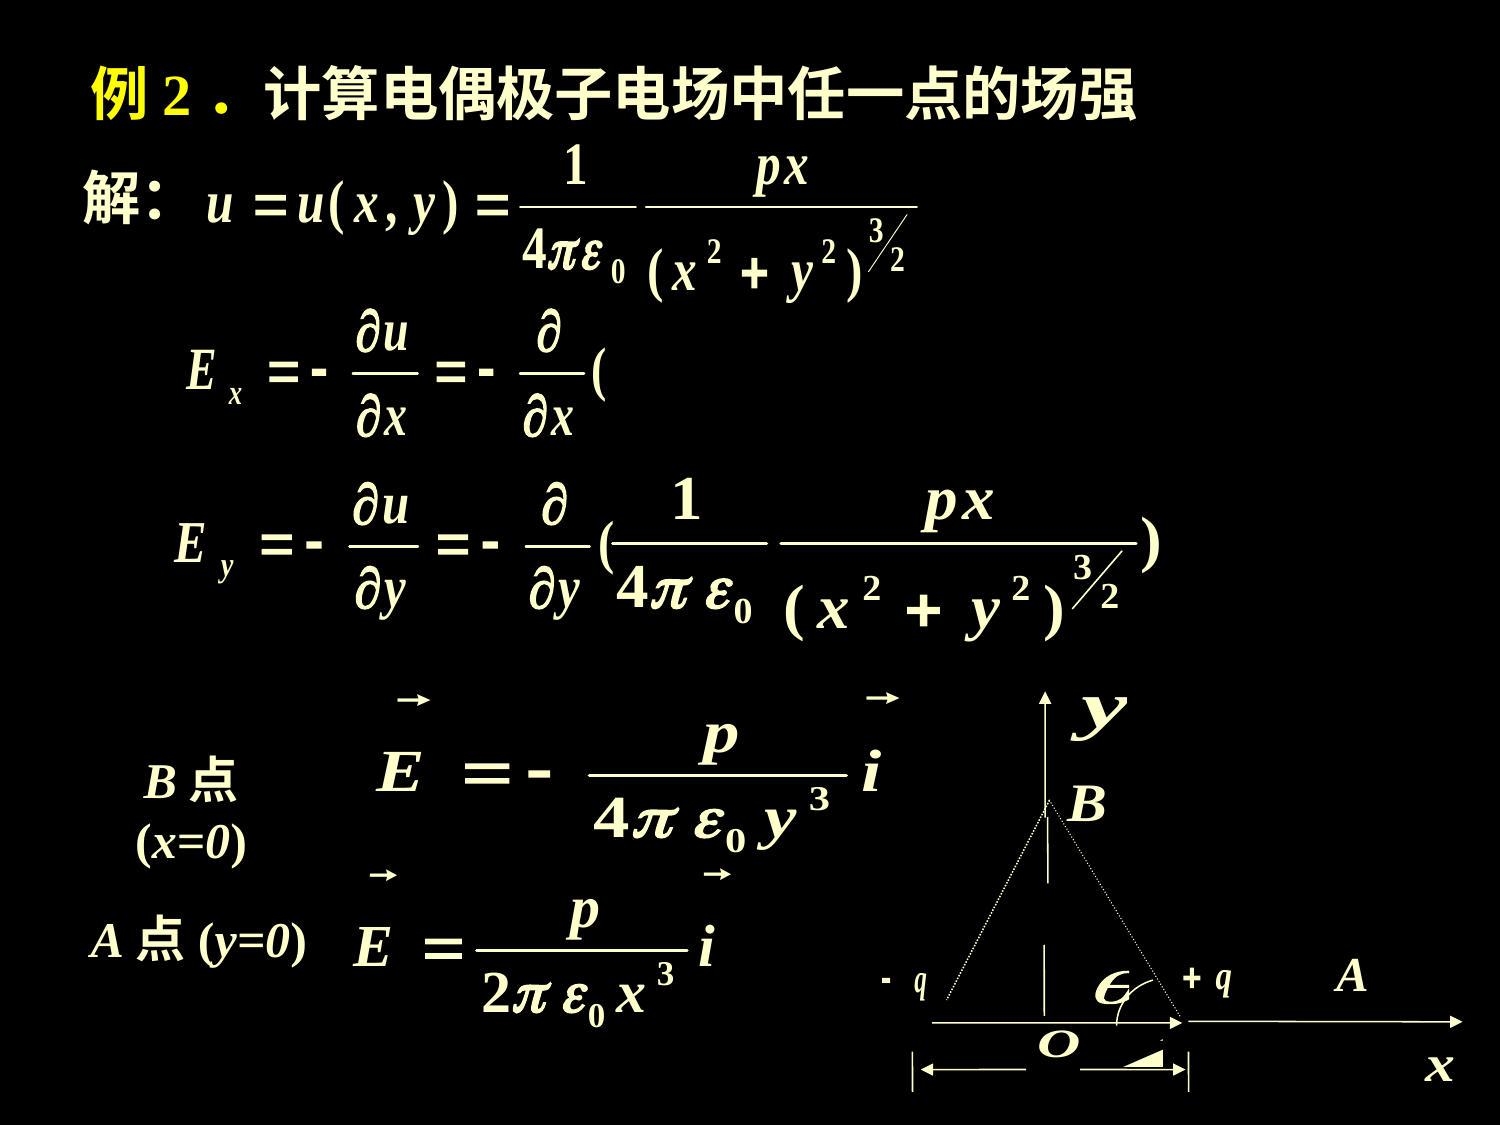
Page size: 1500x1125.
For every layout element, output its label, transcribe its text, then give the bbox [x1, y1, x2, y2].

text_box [162, 455, 1176, 651]
text_box 例2．计算电偶极子电场中任一点的场强 [52, 50, 1176, 135]
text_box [174, 272, 1143, 453]
text_box 解： [67, 153, 194, 239]
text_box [199, 126, 926, 271]
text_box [62, 866, 737, 1038]
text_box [874, 684, 1463, 1101]
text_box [62, 691, 913, 863]
